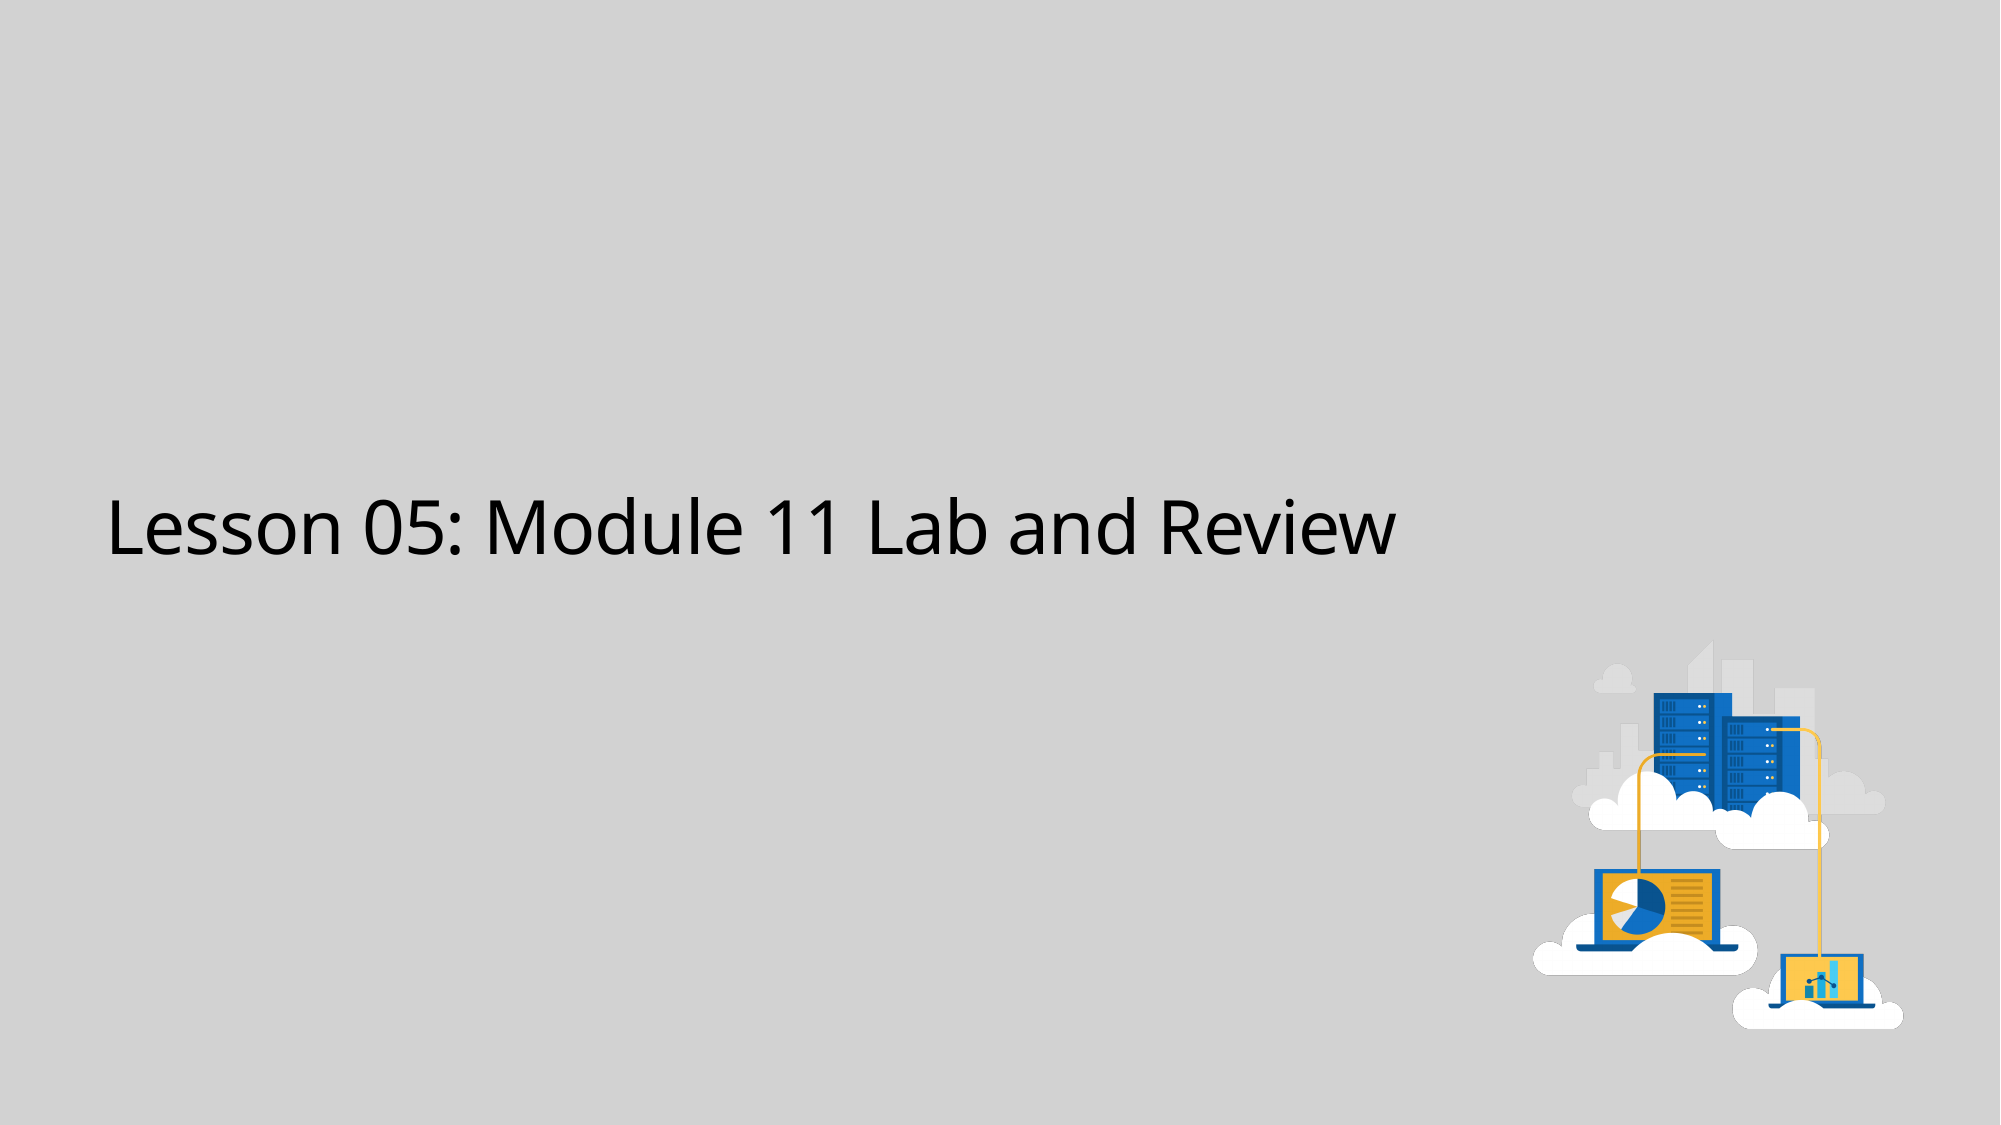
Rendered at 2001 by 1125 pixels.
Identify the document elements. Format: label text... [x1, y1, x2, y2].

title Lesson 05: Module 11 Lab and Review [105, 488, 1632, 571]
picture [1532, 639, 1905, 1029]
